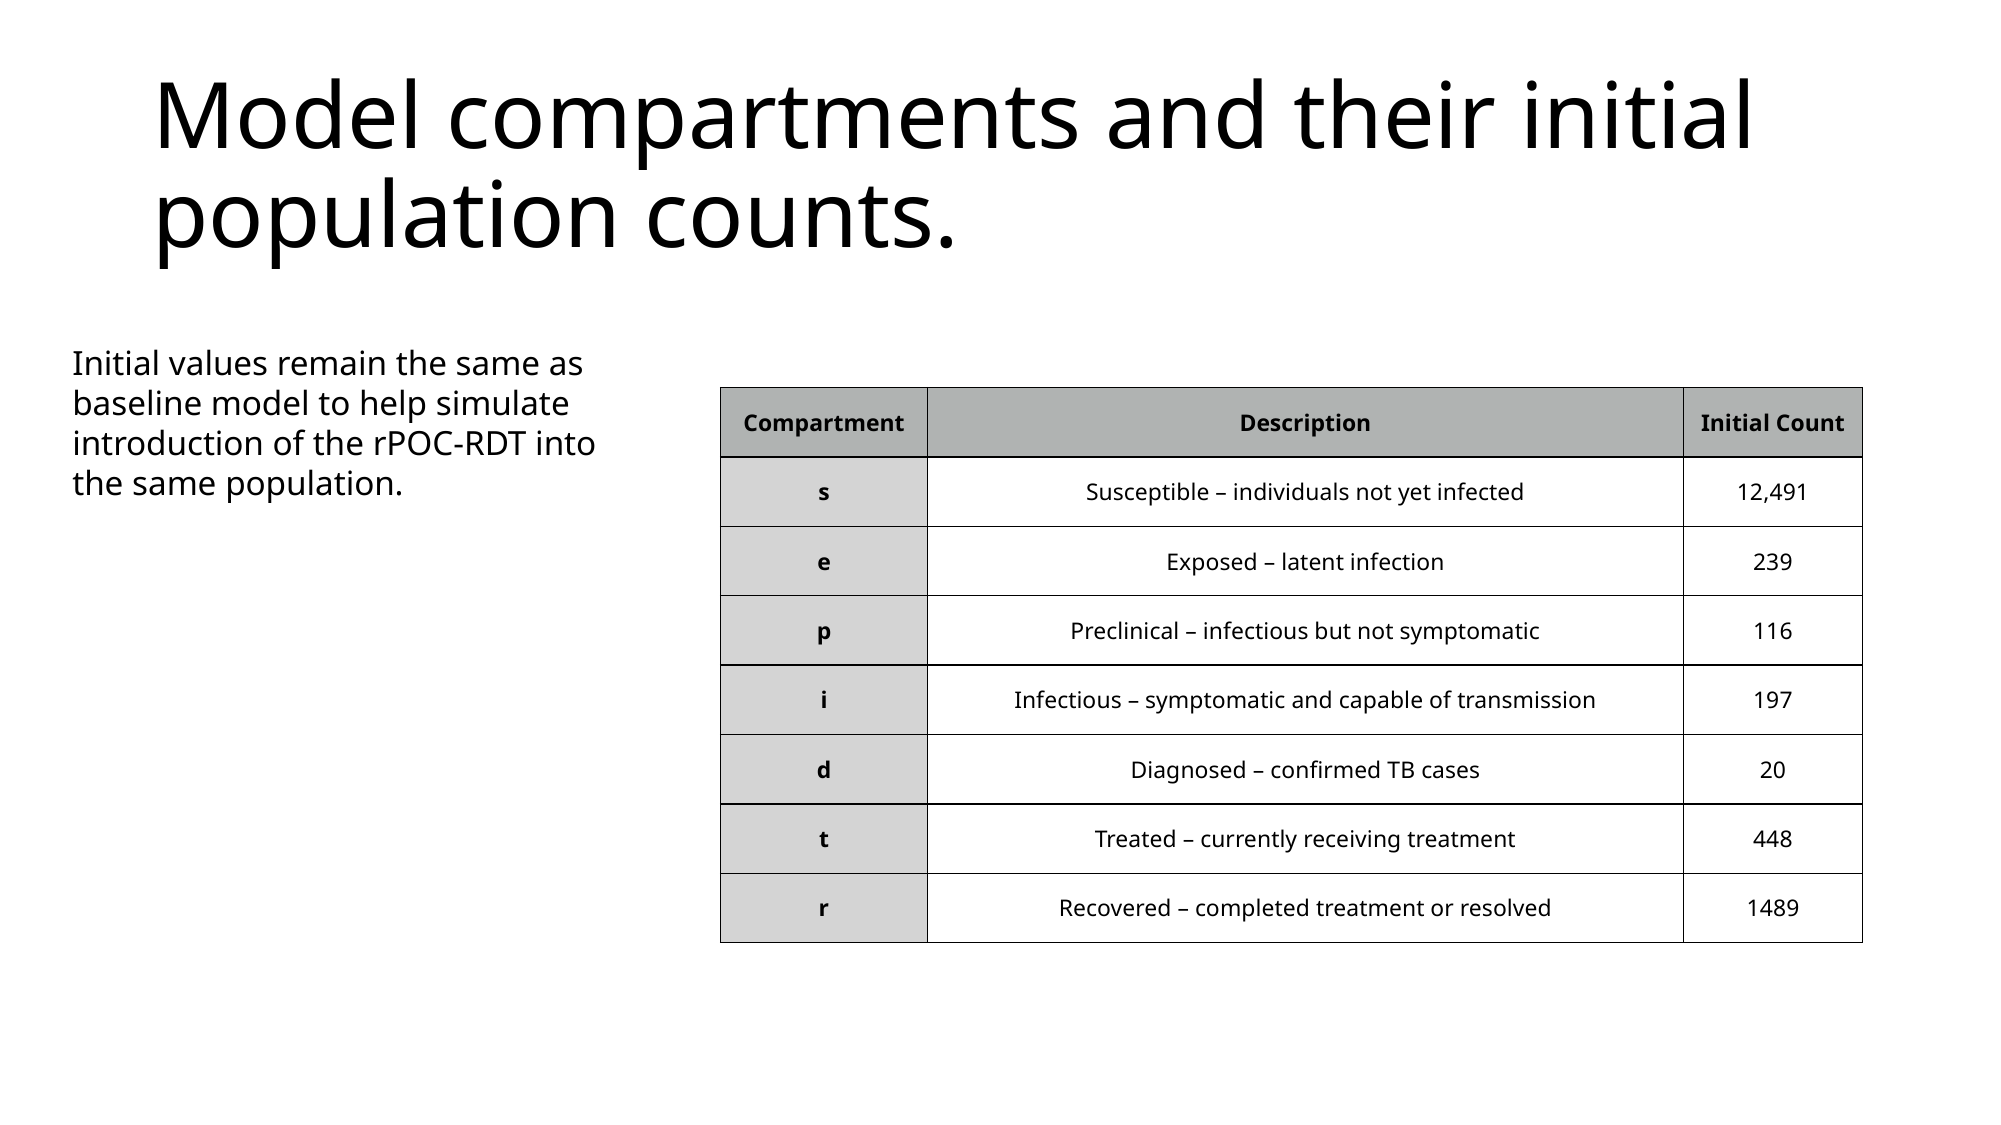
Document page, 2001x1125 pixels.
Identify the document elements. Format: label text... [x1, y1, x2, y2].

table_cell 12,491 [1684, 458, 1862, 526]
table_cell t [721, 805, 927, 873]
table_cell 116 [1684, 596, 1862, 664]
title Model compartments and their initial population counts. [137, 59, 1863, 278]
text_box Initial values remain the same as baseline model to help simulate introduction of the rPOC-RDT into the same population. [57, 334, 670, 509]
table_cell d [721, 735, 927, 803]
table_cell 197 [1684, 666, 1862, 734]
table_cell 1489 [1684, 874, 1862, 942]
table_cell Recovered – completed treatment or resolved [928, 874, 1683, 942]
table_cell p [721, 596, 927, 664]
table_cell r [721, 874, 927, 942]
table_cell s [721, 458, 927, 526]
table_header Compartment [721, 388, 927, 456]
table_cell 20 [1684, 735, 1862, 803]
table_cell Treated – currently receiving treatment [928, 805, 1683, 873]
table_header Description [928, 388, 1683, 456]
table_cell i [721, 666, 927, 734]
table_cell Susceptible – individuals not yet infected [928, 458, 1683, 526]
table_cell 239 [1684, 527, 1862, 595]
table_cell Diagnosed – confirmed TB cases [928, 735, 1683, 803]
table_cell 448 [1684, 805, 1862, 873]
table_cell Infectious – symptomatic and capable of transmission [928, 666, 1683, 734]
table_cell Preclinical – infectious but not symptomatic [928, 596, 1683, 664]
table_cell e [721, 527, 927, 595]
table_cell Exposed – latent infection [928, 527, 1683, 595]
table_header Initial Count [1684, 388, 1862, 456]
